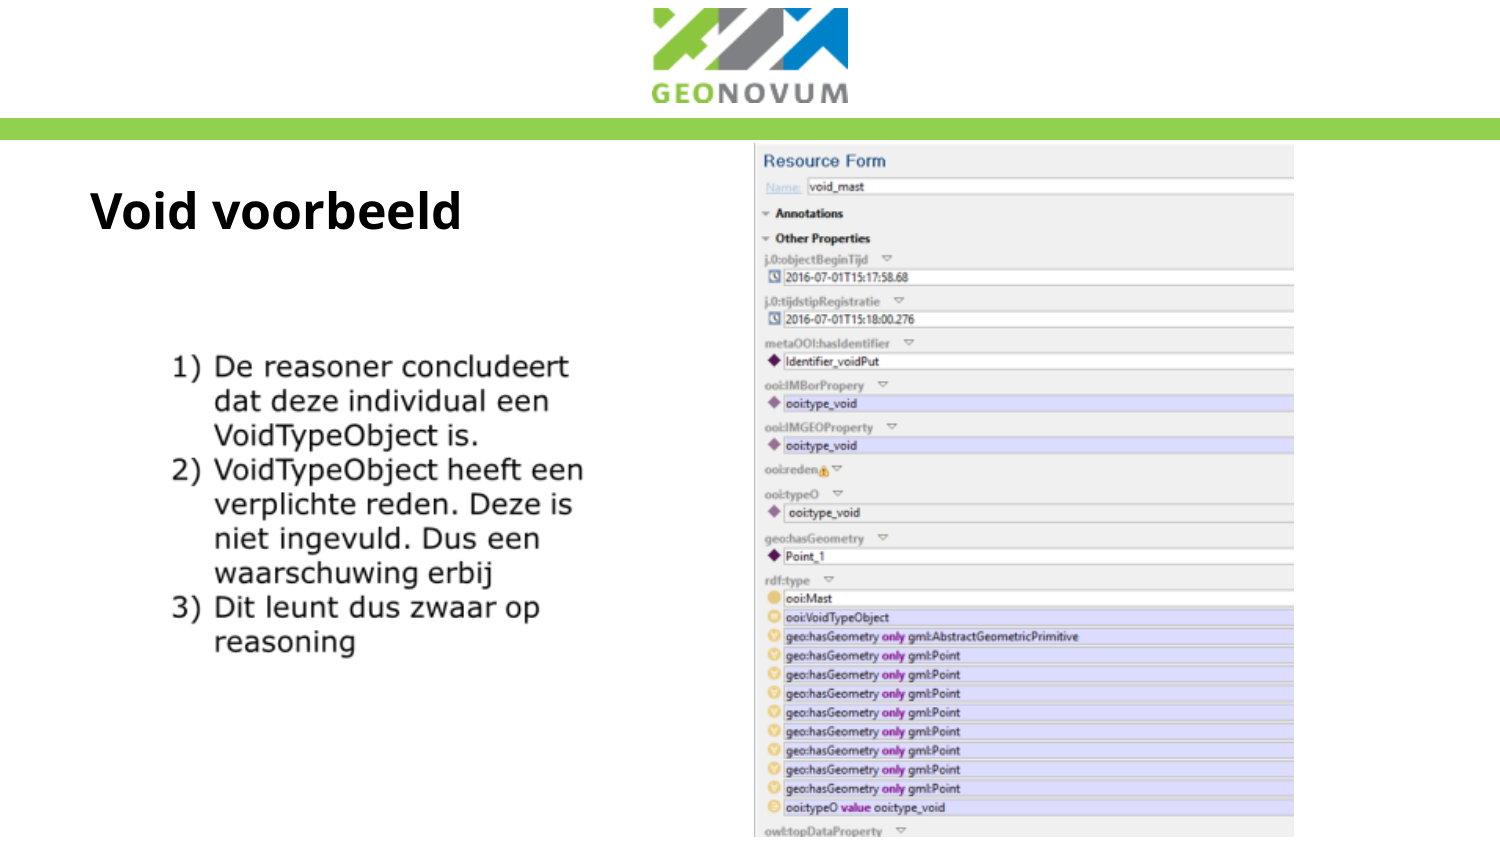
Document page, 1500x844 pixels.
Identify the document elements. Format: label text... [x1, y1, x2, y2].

picture [652, 8, 848, 103]
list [754, 143, 1294, 838]
title Void voorbeeld [75, 139, 1425, 281]
picture [153, 338, 621, 676]
